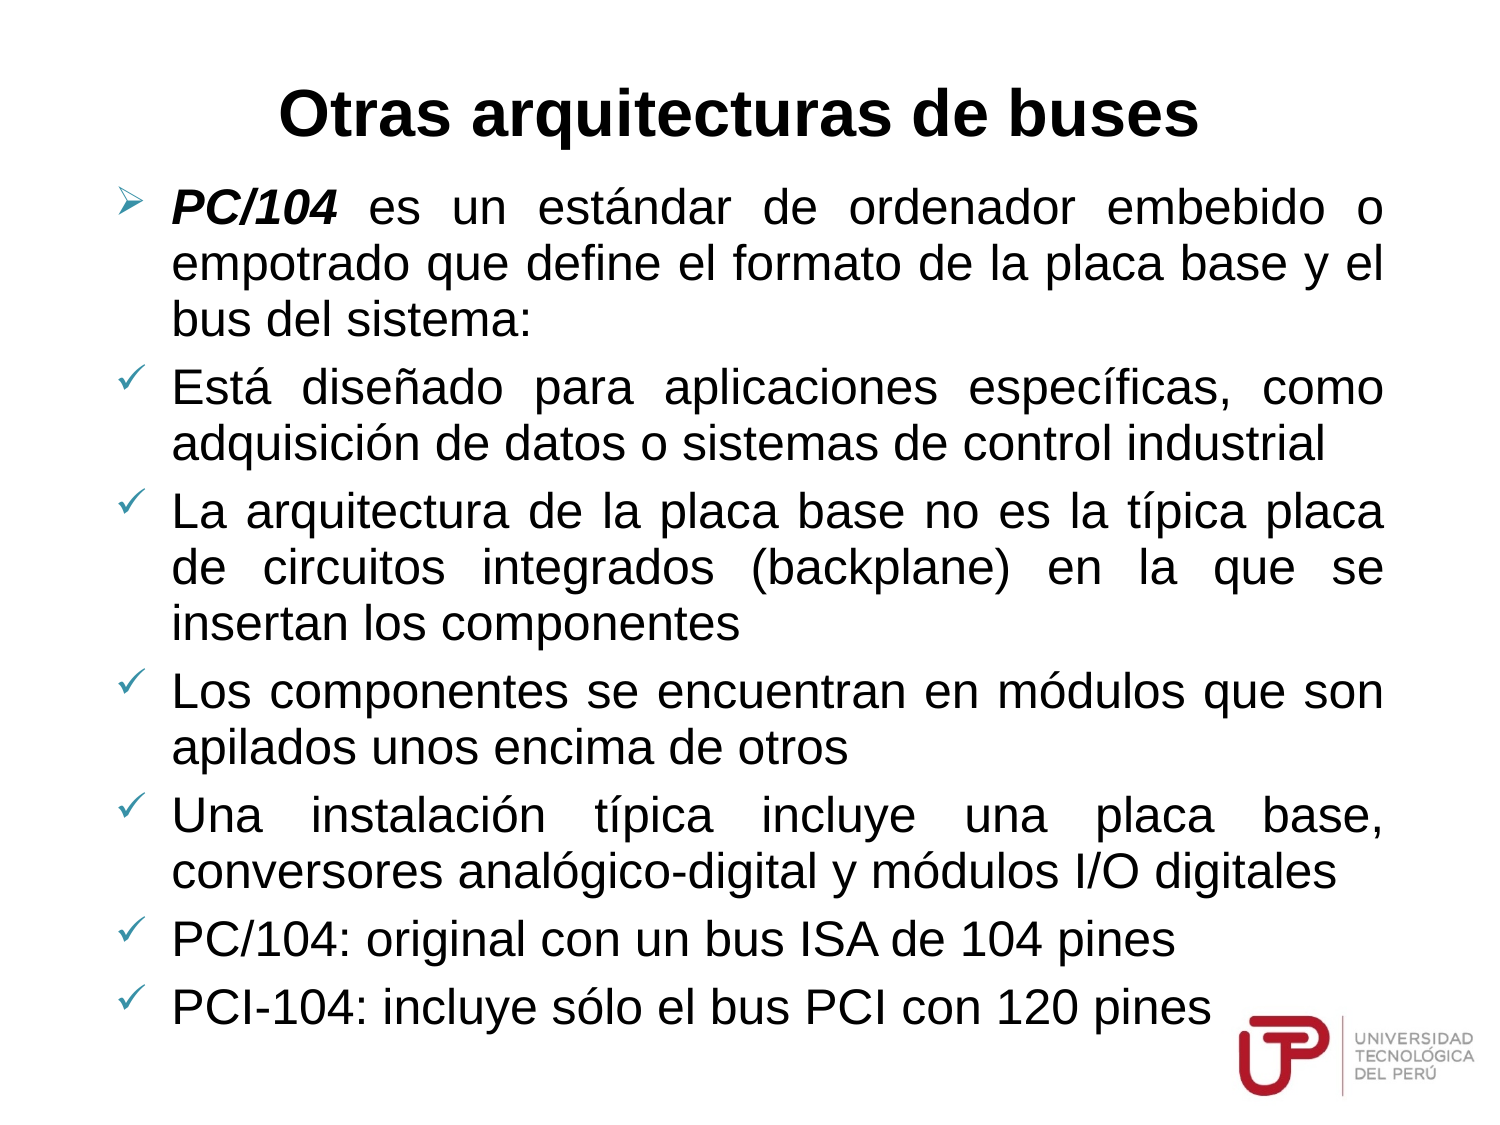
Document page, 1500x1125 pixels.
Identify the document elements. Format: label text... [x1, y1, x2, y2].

text_box PC/104 es un estándar de ordenador embebido o empotrado que define el formato de la placa base y el bus del sistema: Está diseñado para aplicaciones específicas, como adquisición de datos o sistemas de control industrial La arquitectura de la placa base no es la típica placa de circuitos integrados (backplane) en la que se insertan los componentes Los componentes se encuentran en módulos que son apilados unos encima de otros Una instalación típica incluye una placa base, conversores analógico-digital y módulos I/O digitales PC/104: original con un bus ISA de 104 pines PCI-104: incluye sólo el bus PCI con 120 pines [88, 172, 1400, 1055]
picture [1210, 985, 1500, 1125]
text_box Otras arquitecturas de buses [64, 54, 1415, 165]
